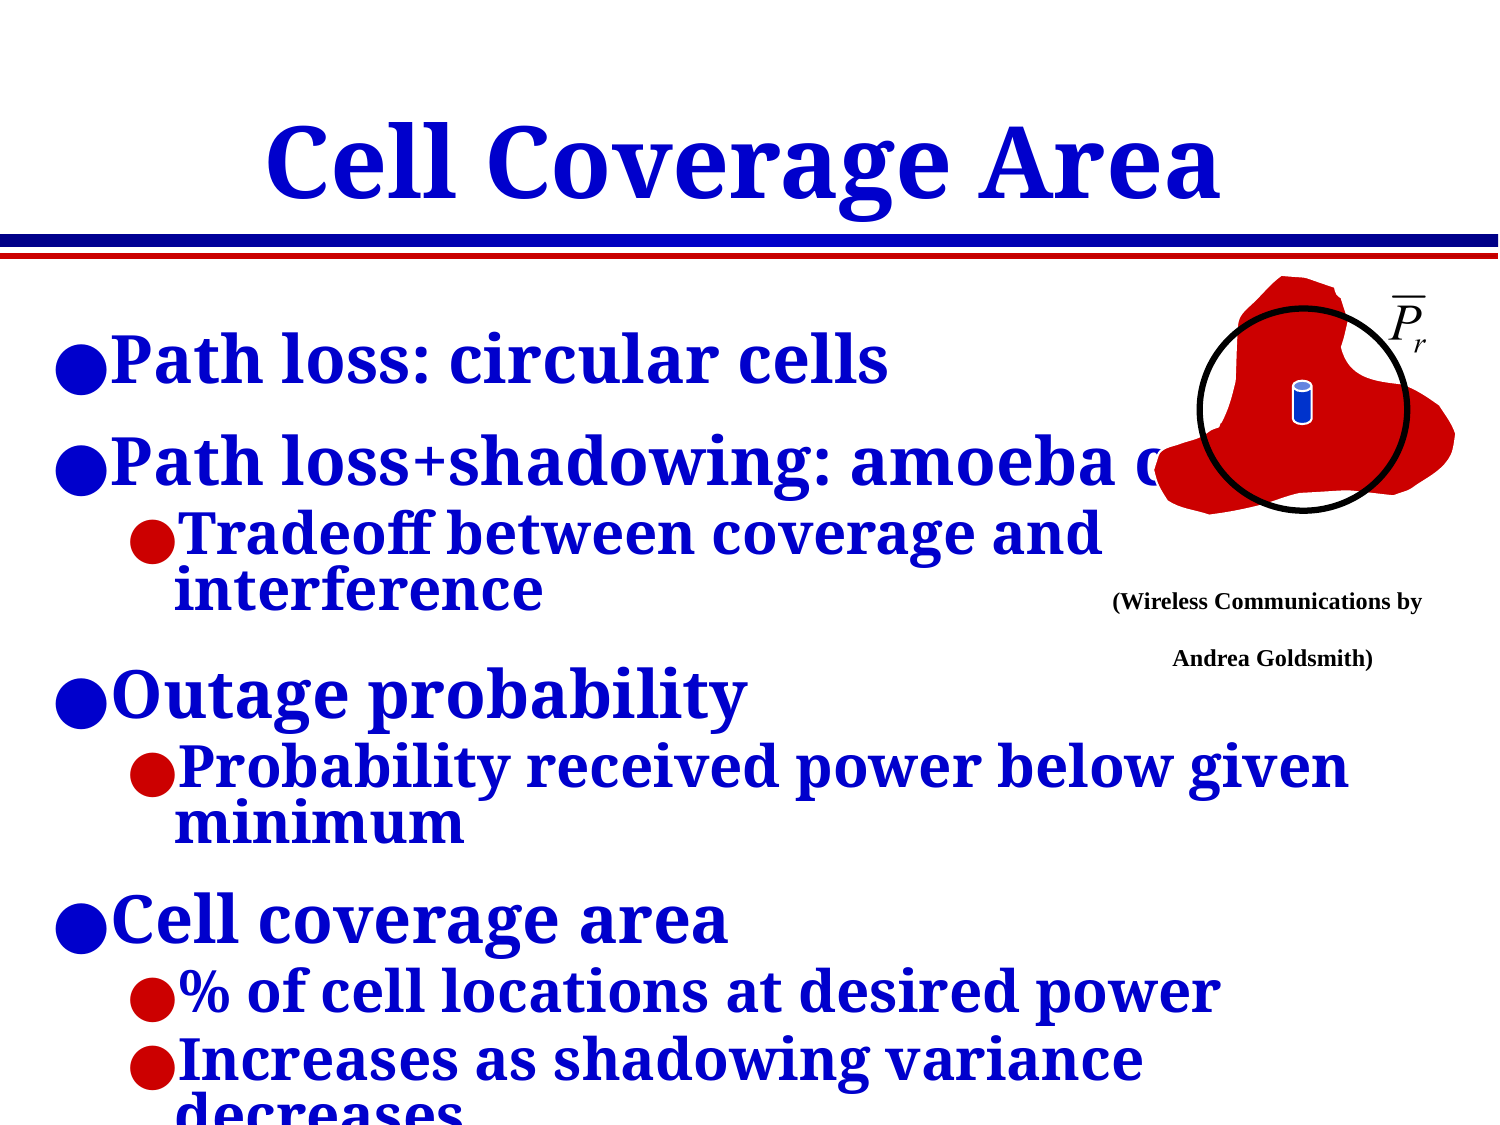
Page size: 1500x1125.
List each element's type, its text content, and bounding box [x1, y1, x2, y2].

title Cell Coverage Area [99, 37, 1388, 225]
picture [1379, 284, 1436, 362]
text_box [1152, 274, 1457, 516]
list Path loss: circular cells Path loss+shadowing: amoeba cells Tradeoff between coverage and interference Outage probability Probability received power below given minimum Cell coverage area % of cell locations at desired power Increases as shadowing variance decreases Large % indicates interference to other cells [37, 293, 1444, 1085]
text_box (Wireless Communications by Andrea Goldsmith) [1072, 549, 1463, 679]
